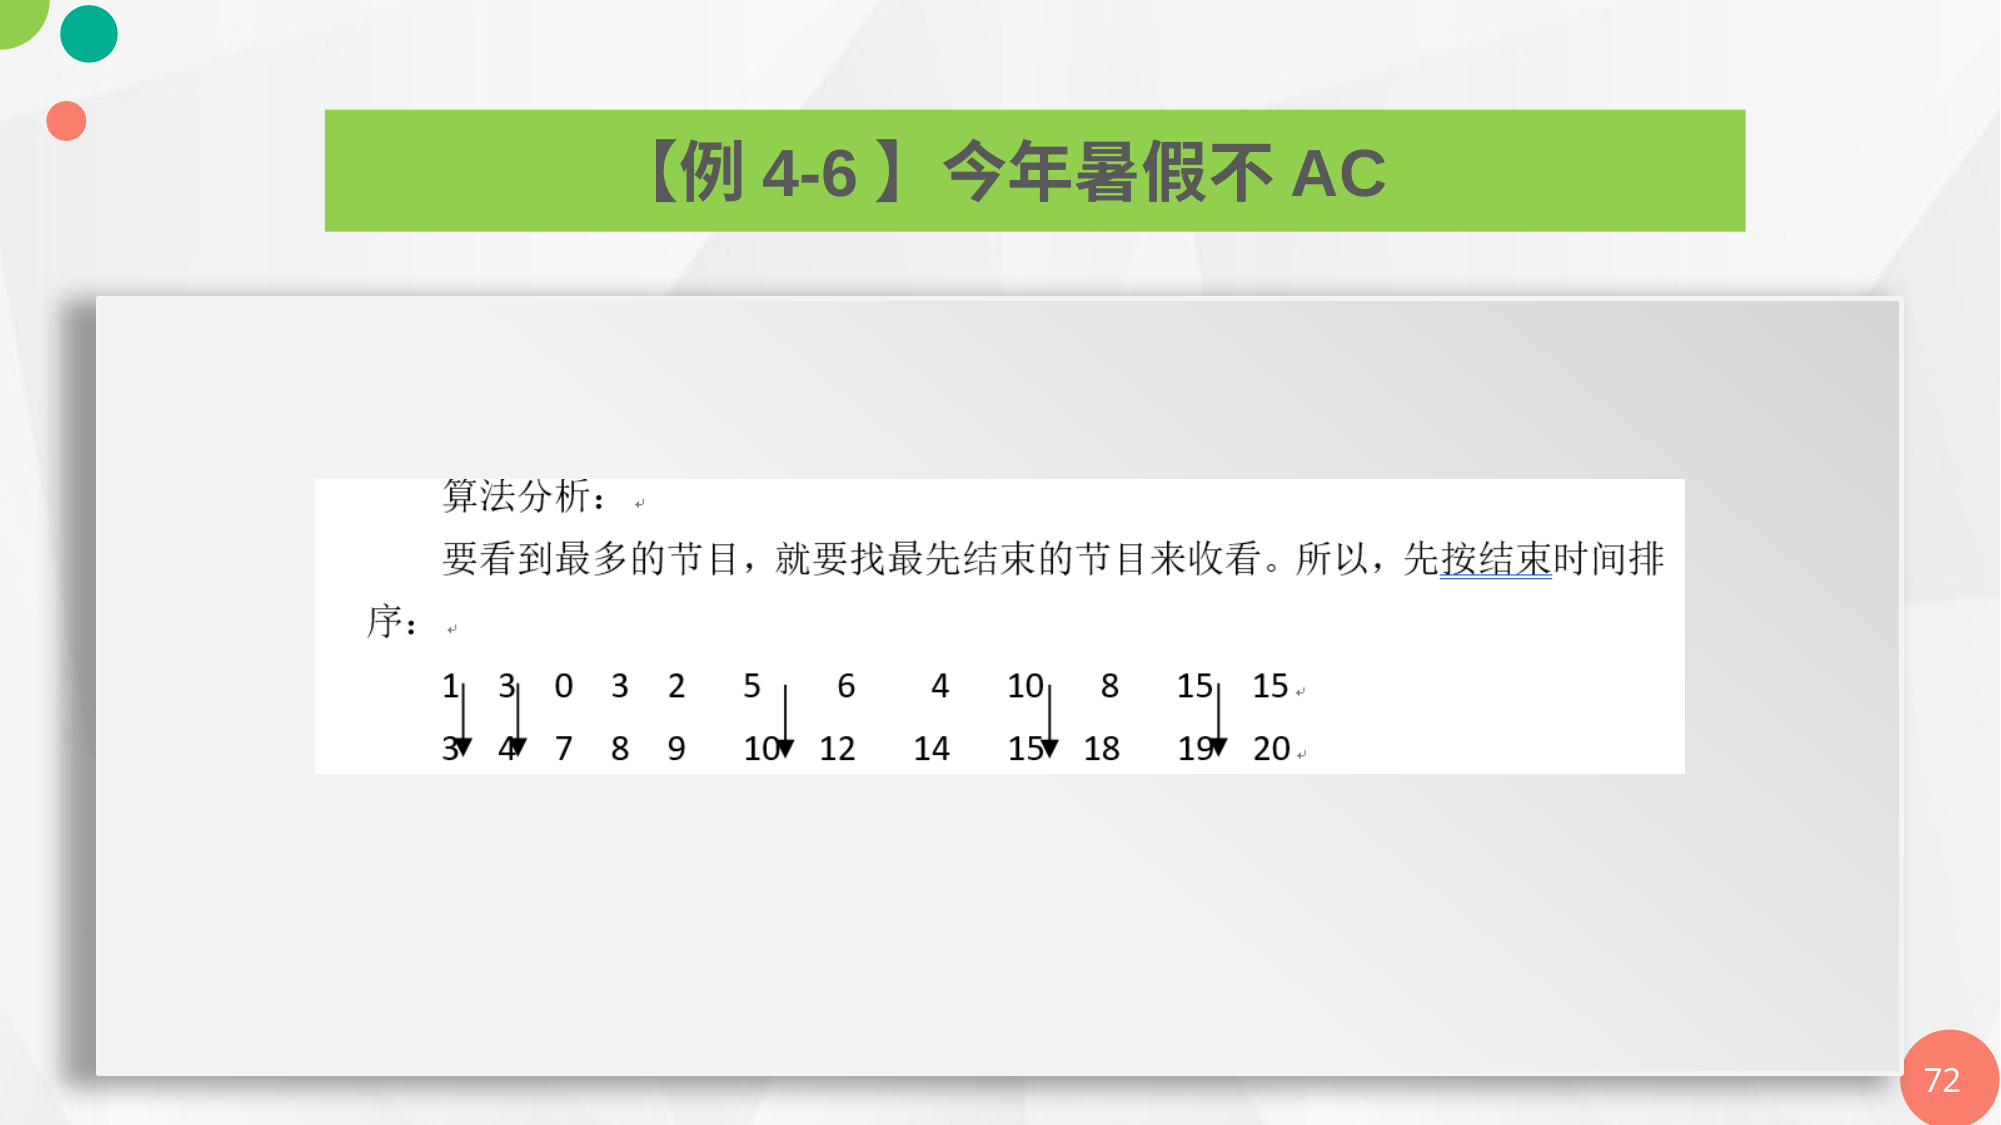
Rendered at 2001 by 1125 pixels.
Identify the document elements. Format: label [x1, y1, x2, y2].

text_box [98, 109, 1902, 1074]
picture [315, 479, 1685, 774]
text_box [0, 0, 2000, 1125]
